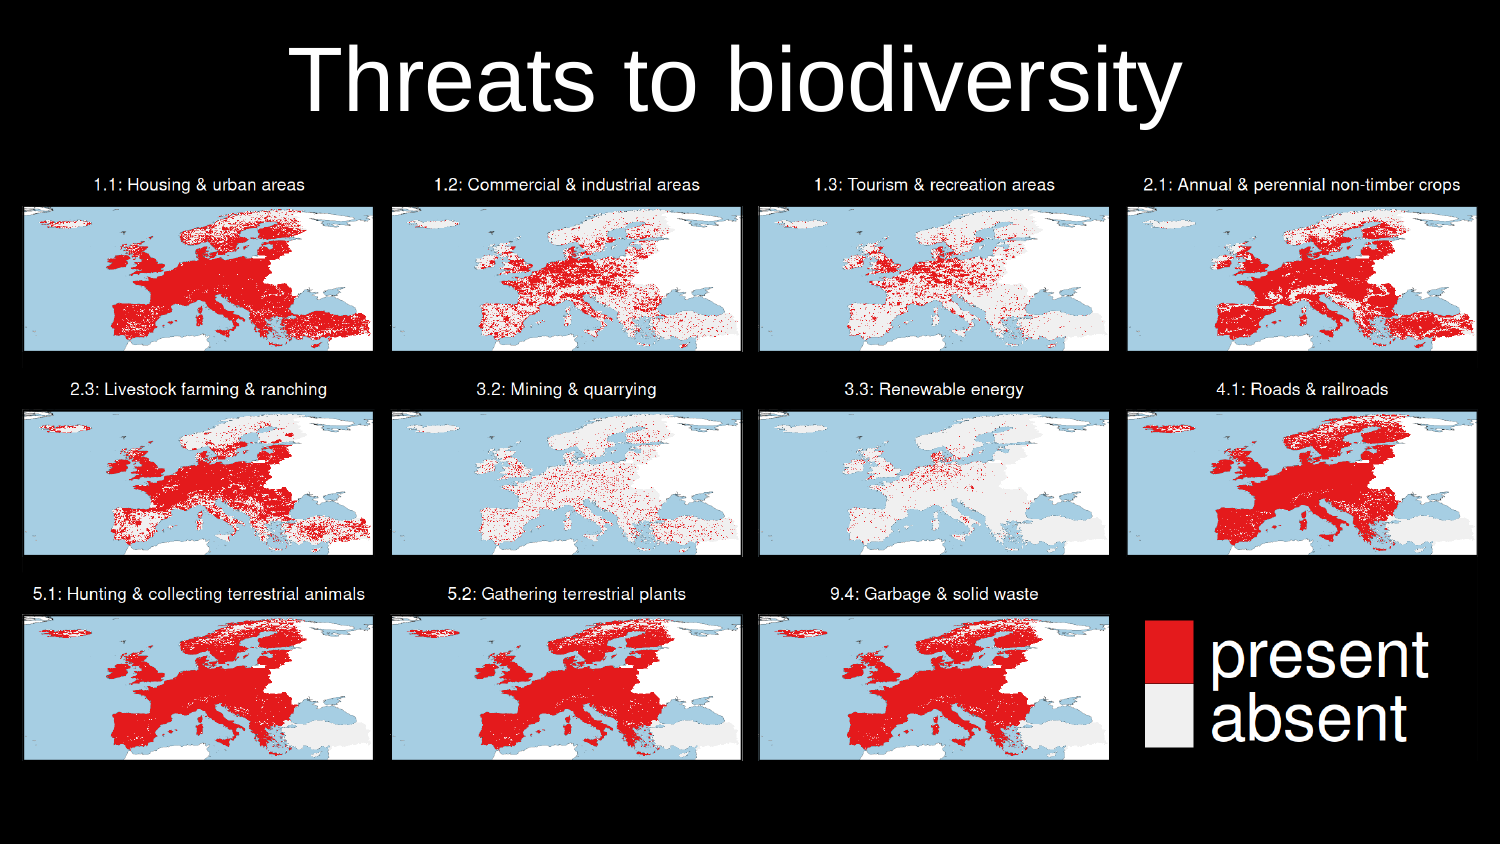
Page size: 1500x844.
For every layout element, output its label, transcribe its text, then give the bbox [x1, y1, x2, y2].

title Threats to biodiversity [287, 11, 1213, 153]
picture [22, 163, 1478, 761]
